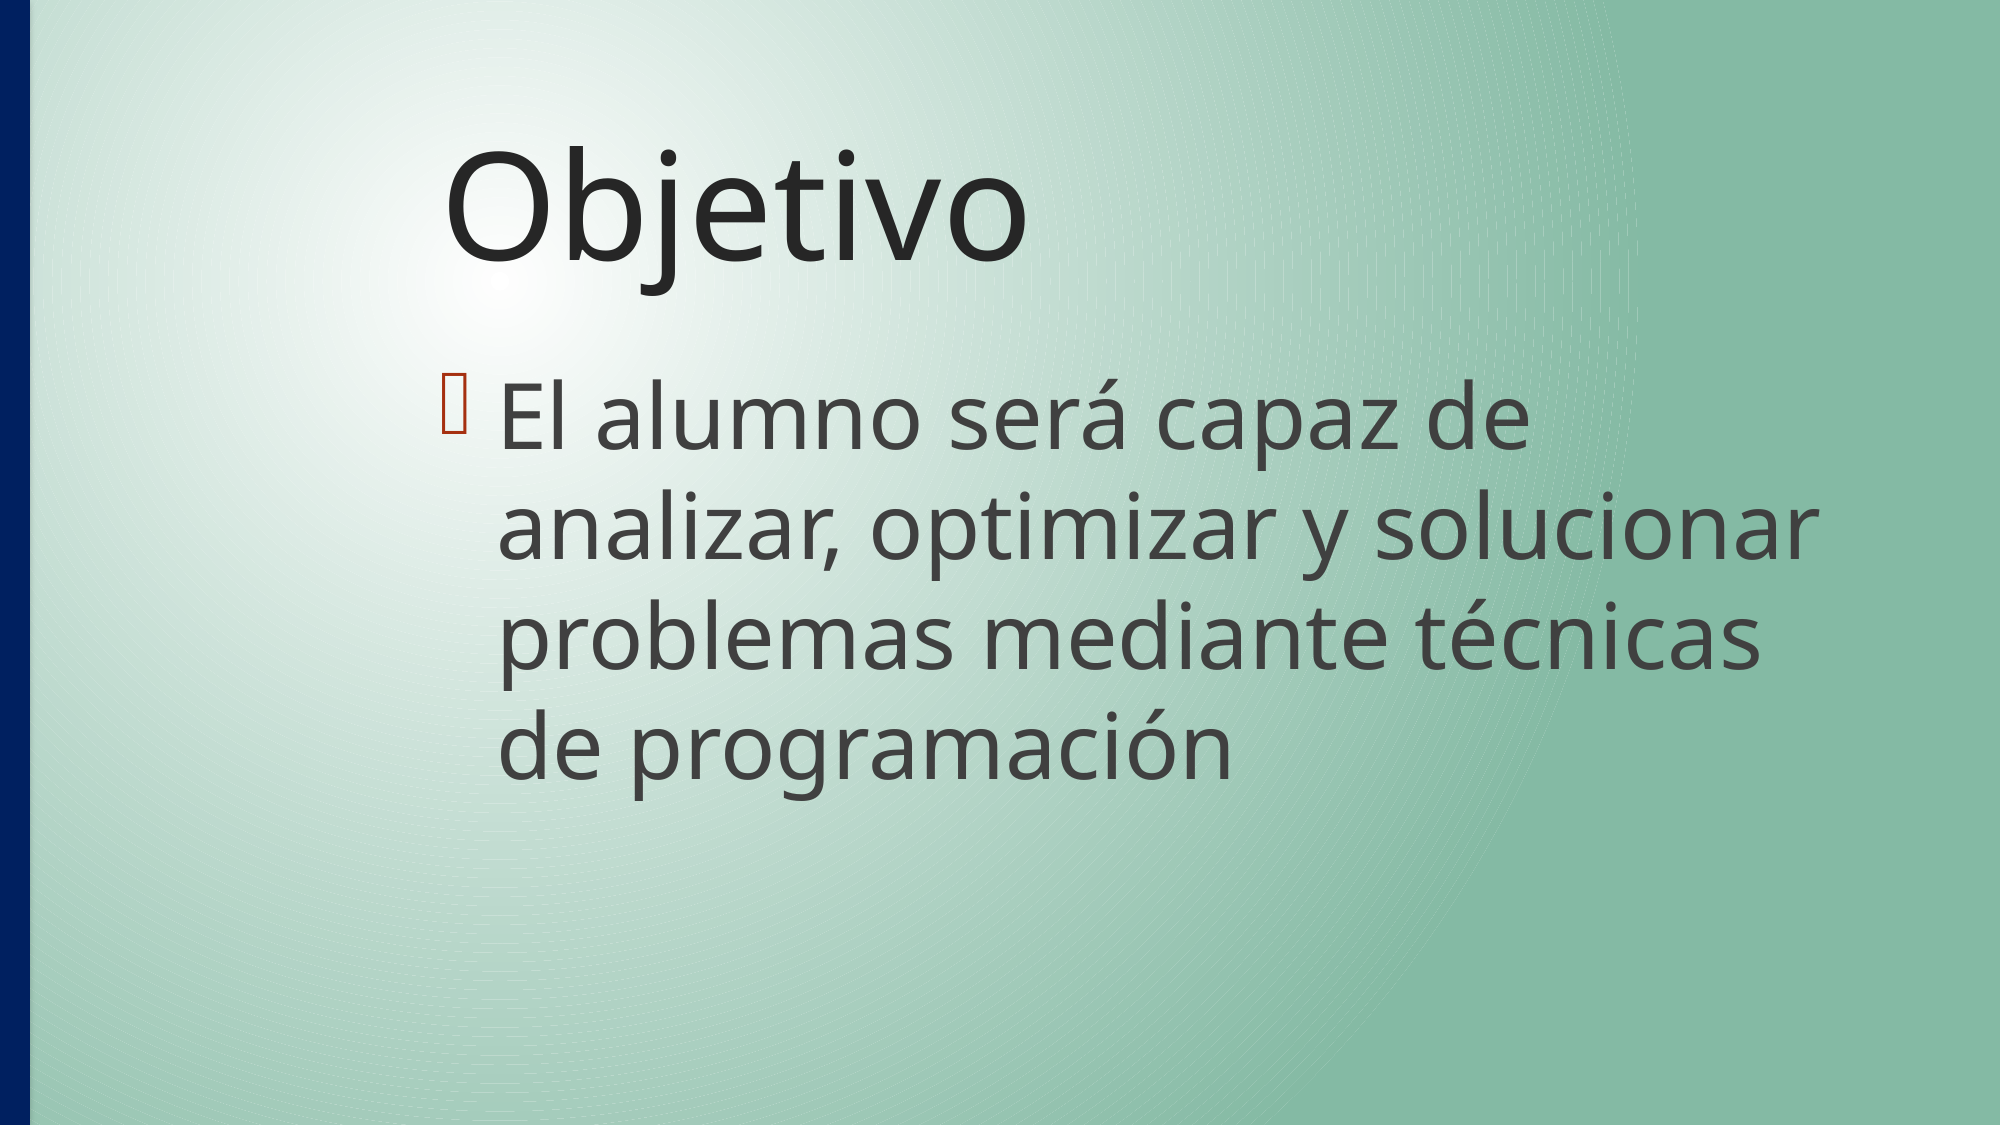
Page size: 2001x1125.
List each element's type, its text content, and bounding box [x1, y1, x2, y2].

list El alumno será capaz de analizar, optimizar y solucionar problemas mediante técnicas de programación [424, 350, 1888, 970]
title Objetivo [425, 102, 1888, 313]
